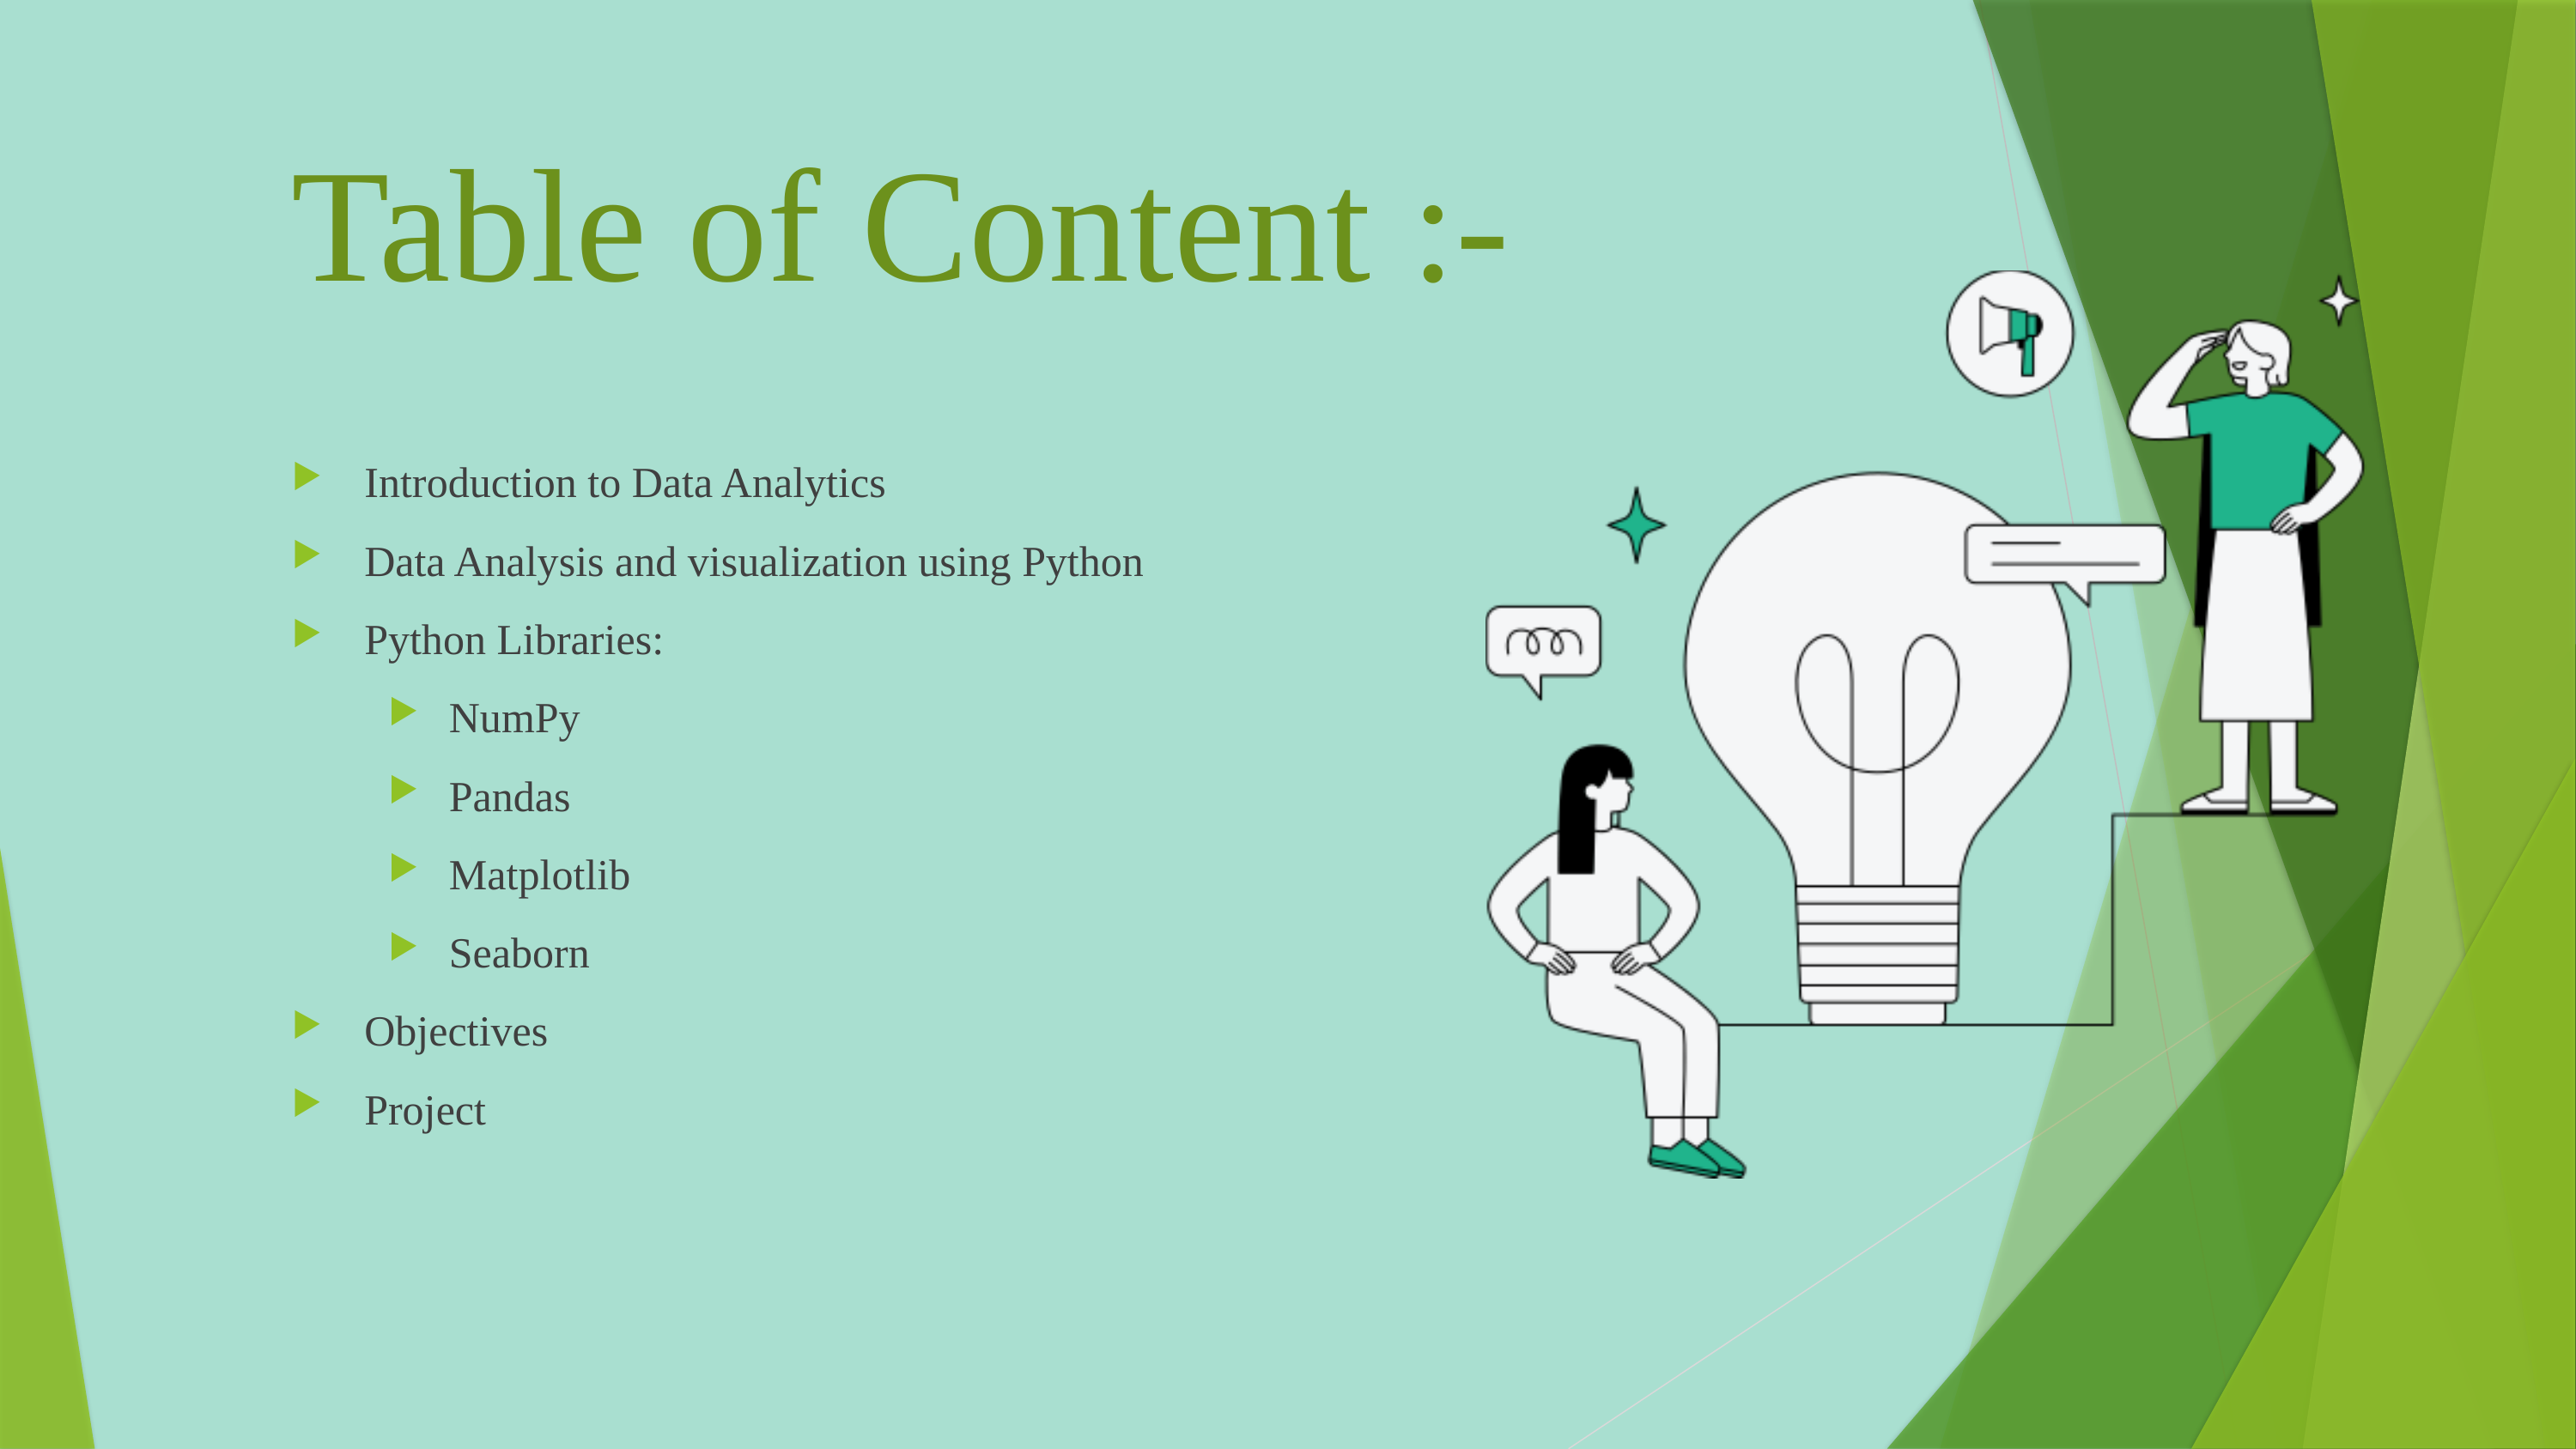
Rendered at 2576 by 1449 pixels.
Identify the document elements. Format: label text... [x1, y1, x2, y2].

text_box [2096, 270, 2369, 1179]
title Table of Content :- [278, 130, 2096, 370]
list Introduction to Data Analytics Data Analysis and visualization using Python Python Libraries: NumPy Pandas Matplotlib Seaborn Objectives Project [278, 370, 2283, 1278]
